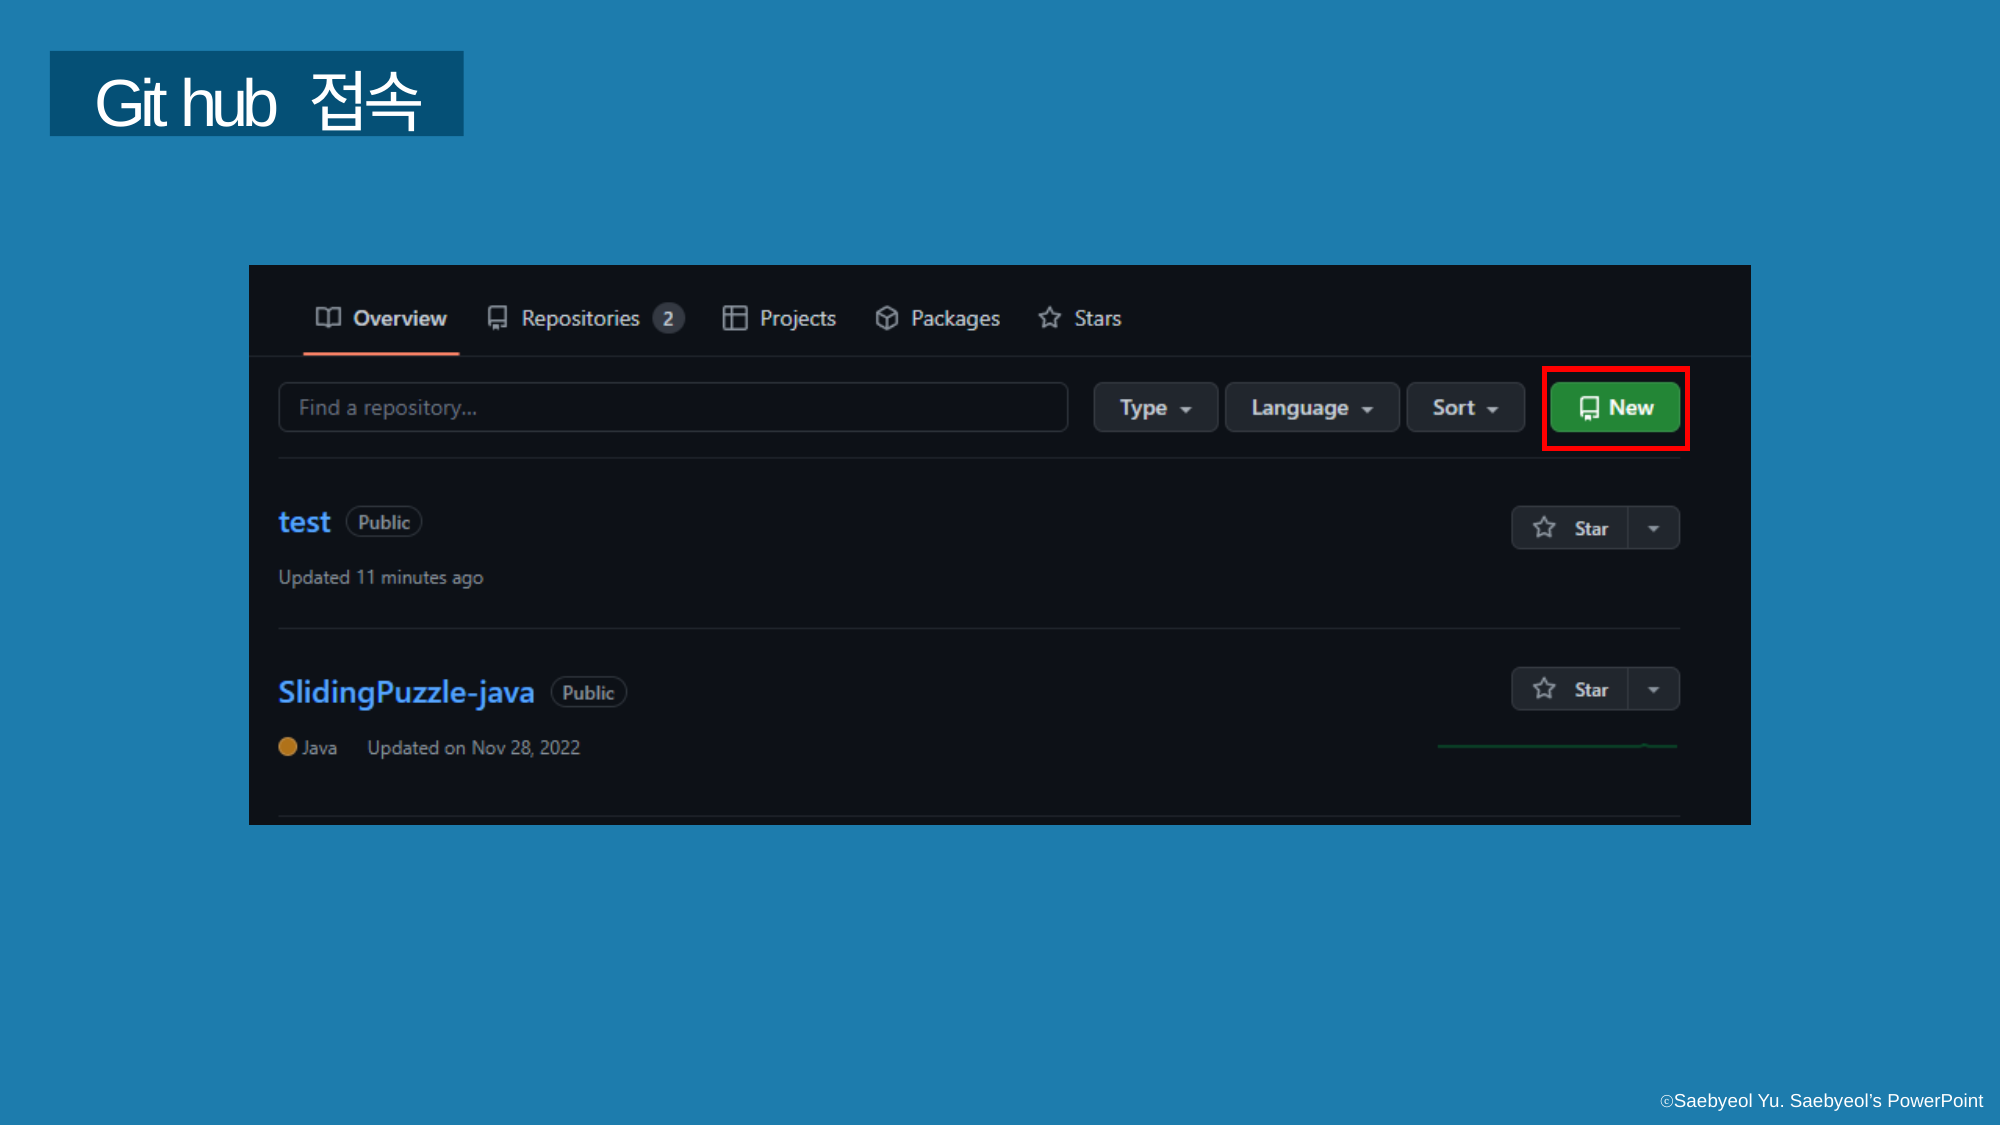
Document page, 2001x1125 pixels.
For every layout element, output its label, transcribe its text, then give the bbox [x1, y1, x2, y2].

text_box [49, 50, 465, 137]
text_box Git hub 접속 [72, 52, 442, 148]
picture [249, 265, 1751, 825]
